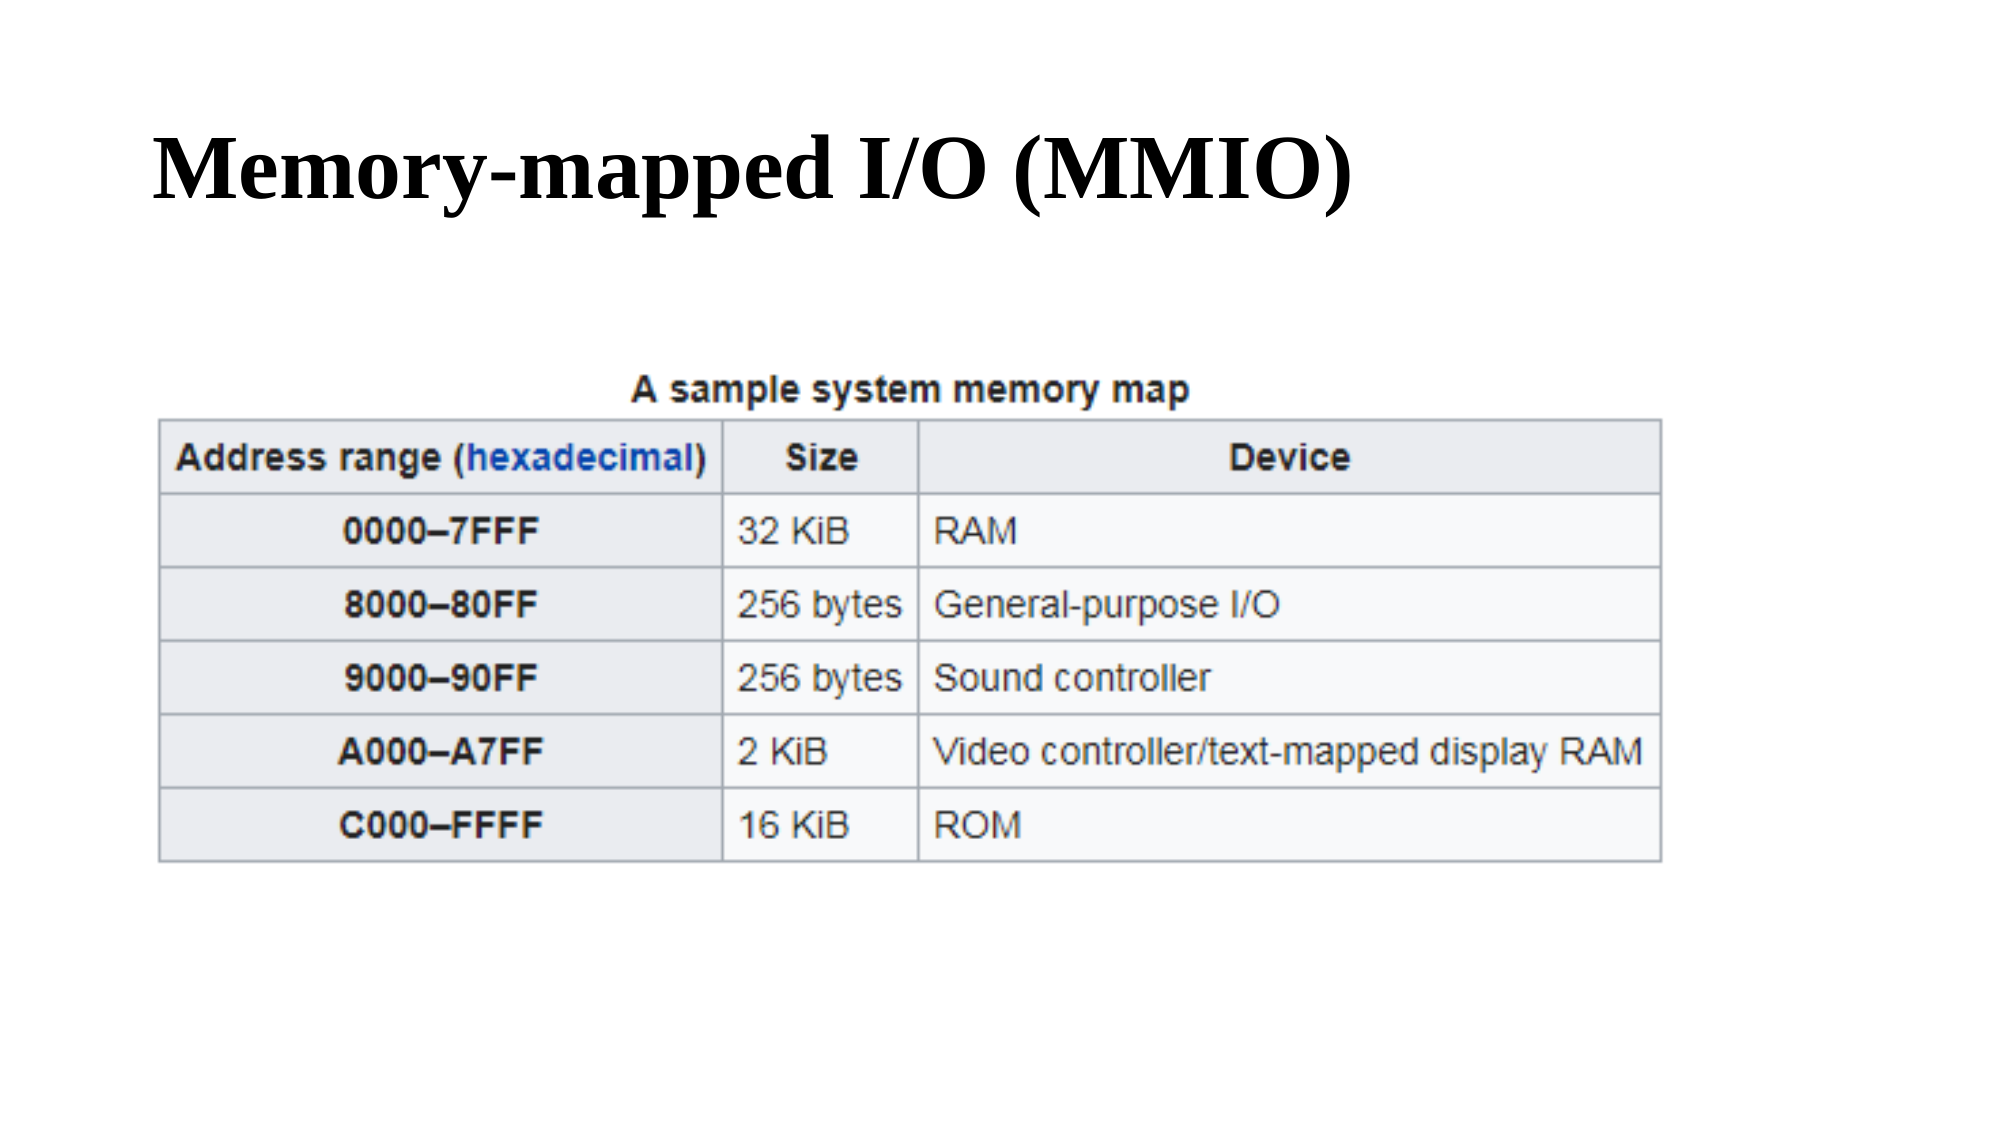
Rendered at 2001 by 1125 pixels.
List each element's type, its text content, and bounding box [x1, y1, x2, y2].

title Memory-mapped I/O (MMIO) [137, 59, 1863, 278]
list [110, 346, 1723, 918]
